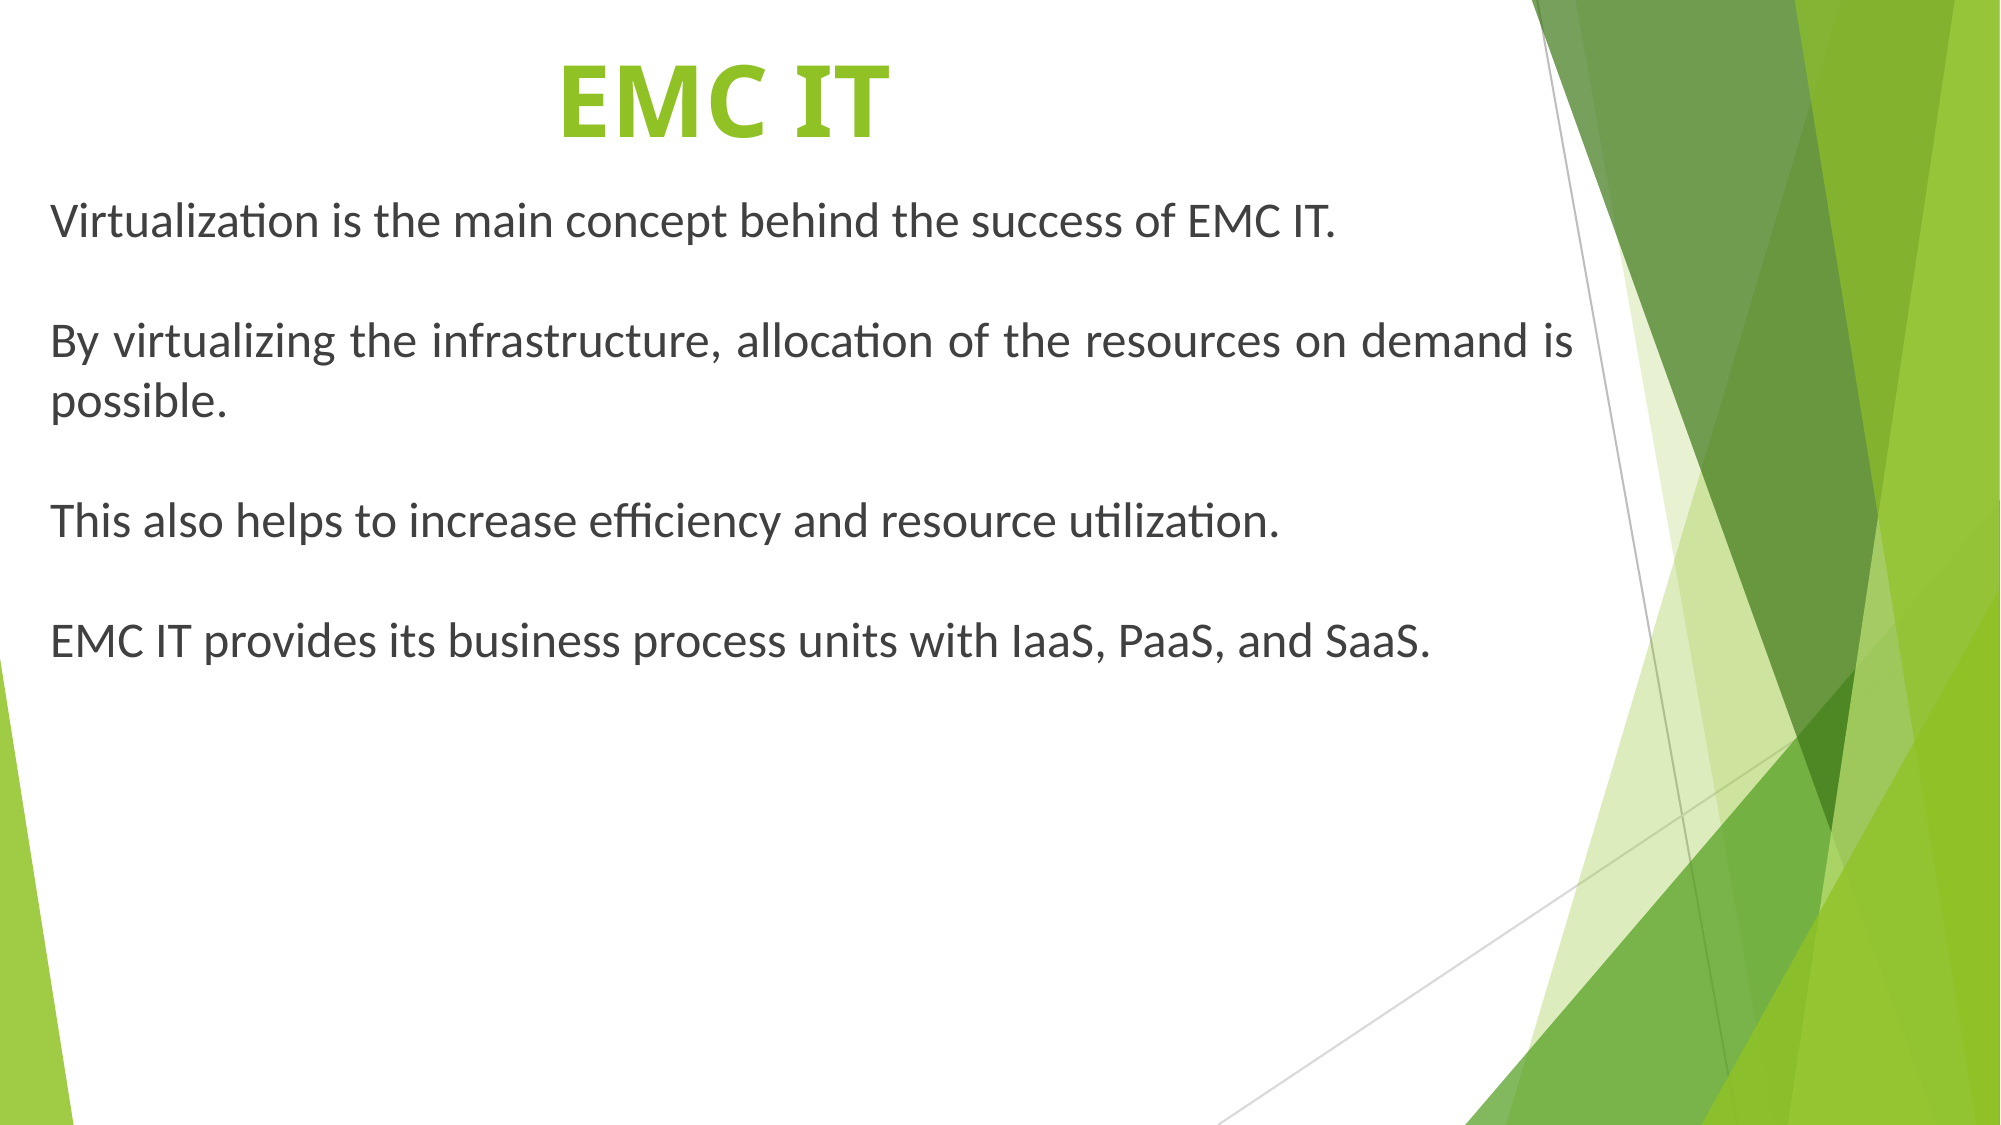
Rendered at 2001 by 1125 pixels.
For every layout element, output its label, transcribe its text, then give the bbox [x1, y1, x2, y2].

list Virtualization is the main concept behind the success of EMC IT. By virtualizing the infrastructure, allocation of the resources on demand is possible. This also helps to increase efficiency and resource utilization. EMC IT provides its business process units with IaaS, PaaS, and SaaS. [50, 187, 1575, 673]
title EMC IT [225, 37, 1223, 125]
